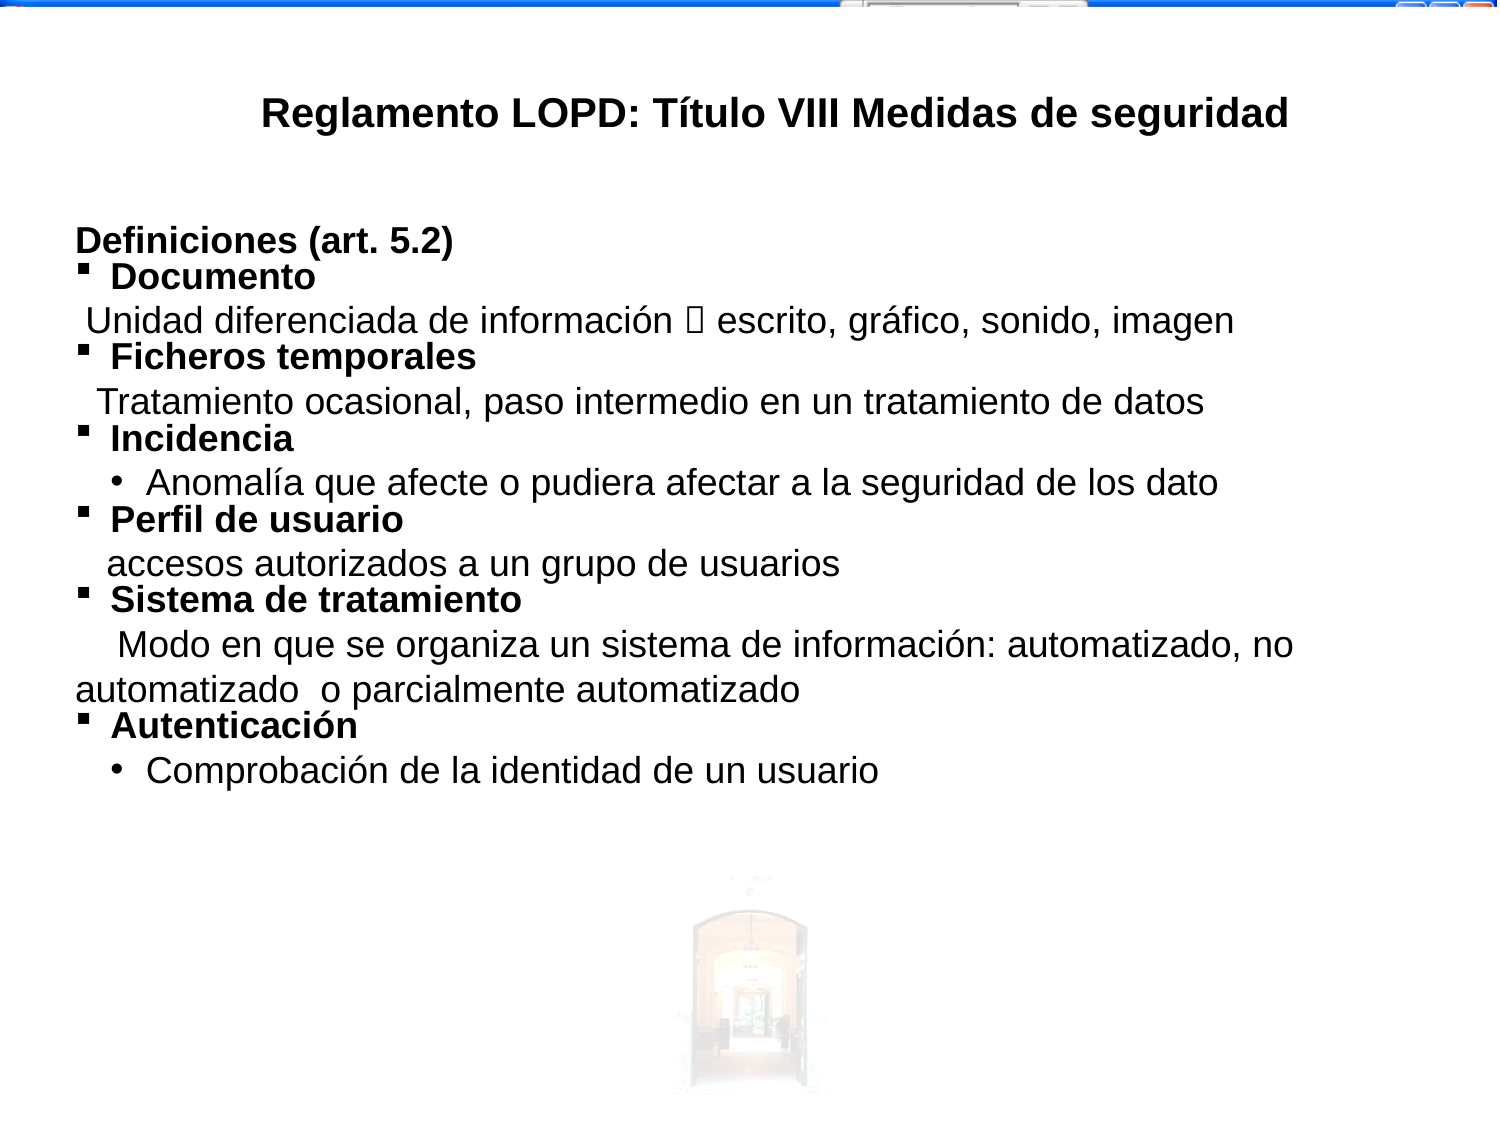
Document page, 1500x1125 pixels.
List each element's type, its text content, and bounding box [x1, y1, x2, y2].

text_box Definiciones (art. 5.2) Documento Unidad diferenciada de información  escrito, gráfico, sonido, imagen Ficheros temporales Tratamiento ocasional, paso intermedio en un tratamiento de datos Incidencia Anomalía que afecte o pudiera afectar a la seguridad de los dato Perfil de usuario accesos autorizados a un grupo de usuarios Sistema de tratamiento Modo en que se organiza un sistema de información: automatizado, no automatizado o parcialmente automatizado Autenticación Comprobación de la identidad de un usuario [59, 171, 1450, 928]
picture [0, 0, 1497, 6]
text_box Reglamento LOPD: Título VIII Medidas de seguridad [183, 43, 1368, 179]
